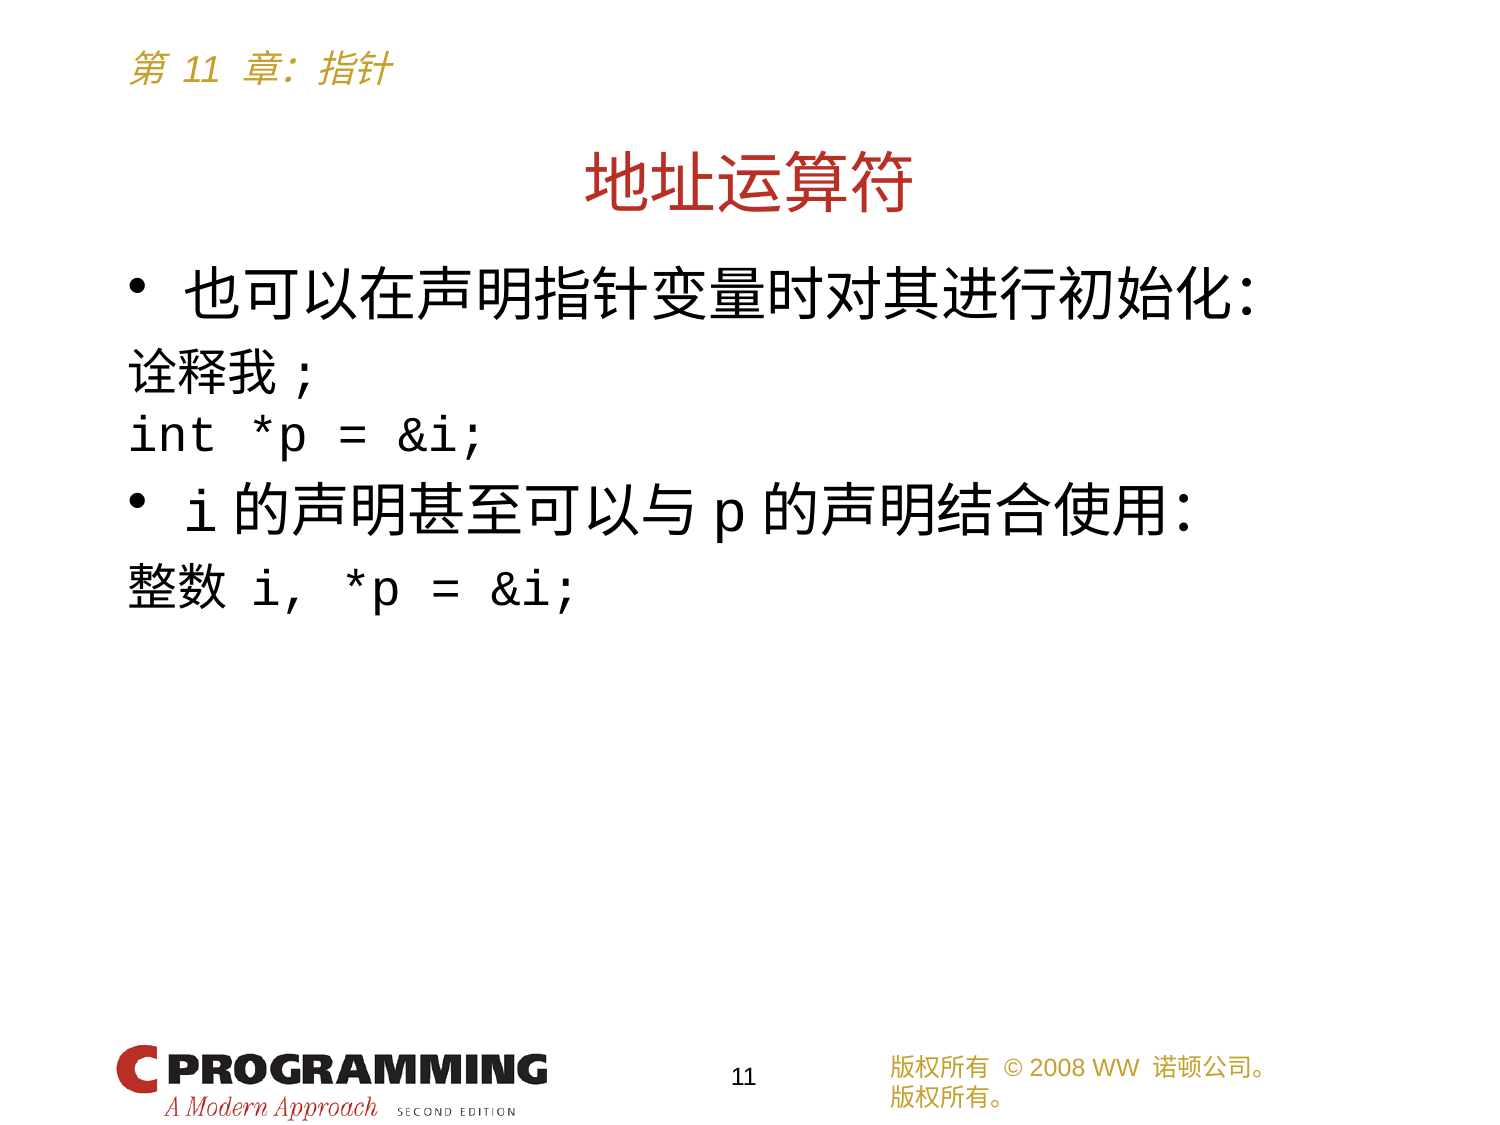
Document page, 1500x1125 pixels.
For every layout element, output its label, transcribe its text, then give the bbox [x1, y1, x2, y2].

list 也可以在声明指针变量时对其进行初始化： 诠释我; int *p = &i; i的声明甚至可以与p的声明结合使用： 整数 i, *p = &i; [112, 249, 1388, 1038]
slide_number 11 [687, 1049, 801, 1101]
picture [112, 1041, 550, 1123]
title 地址运算符 [112, 125, 1388, 238]
footer 版权所有 © 2008 WW 诺顿公司。 版权所有。 [874, 1043, 1388, 1119]
